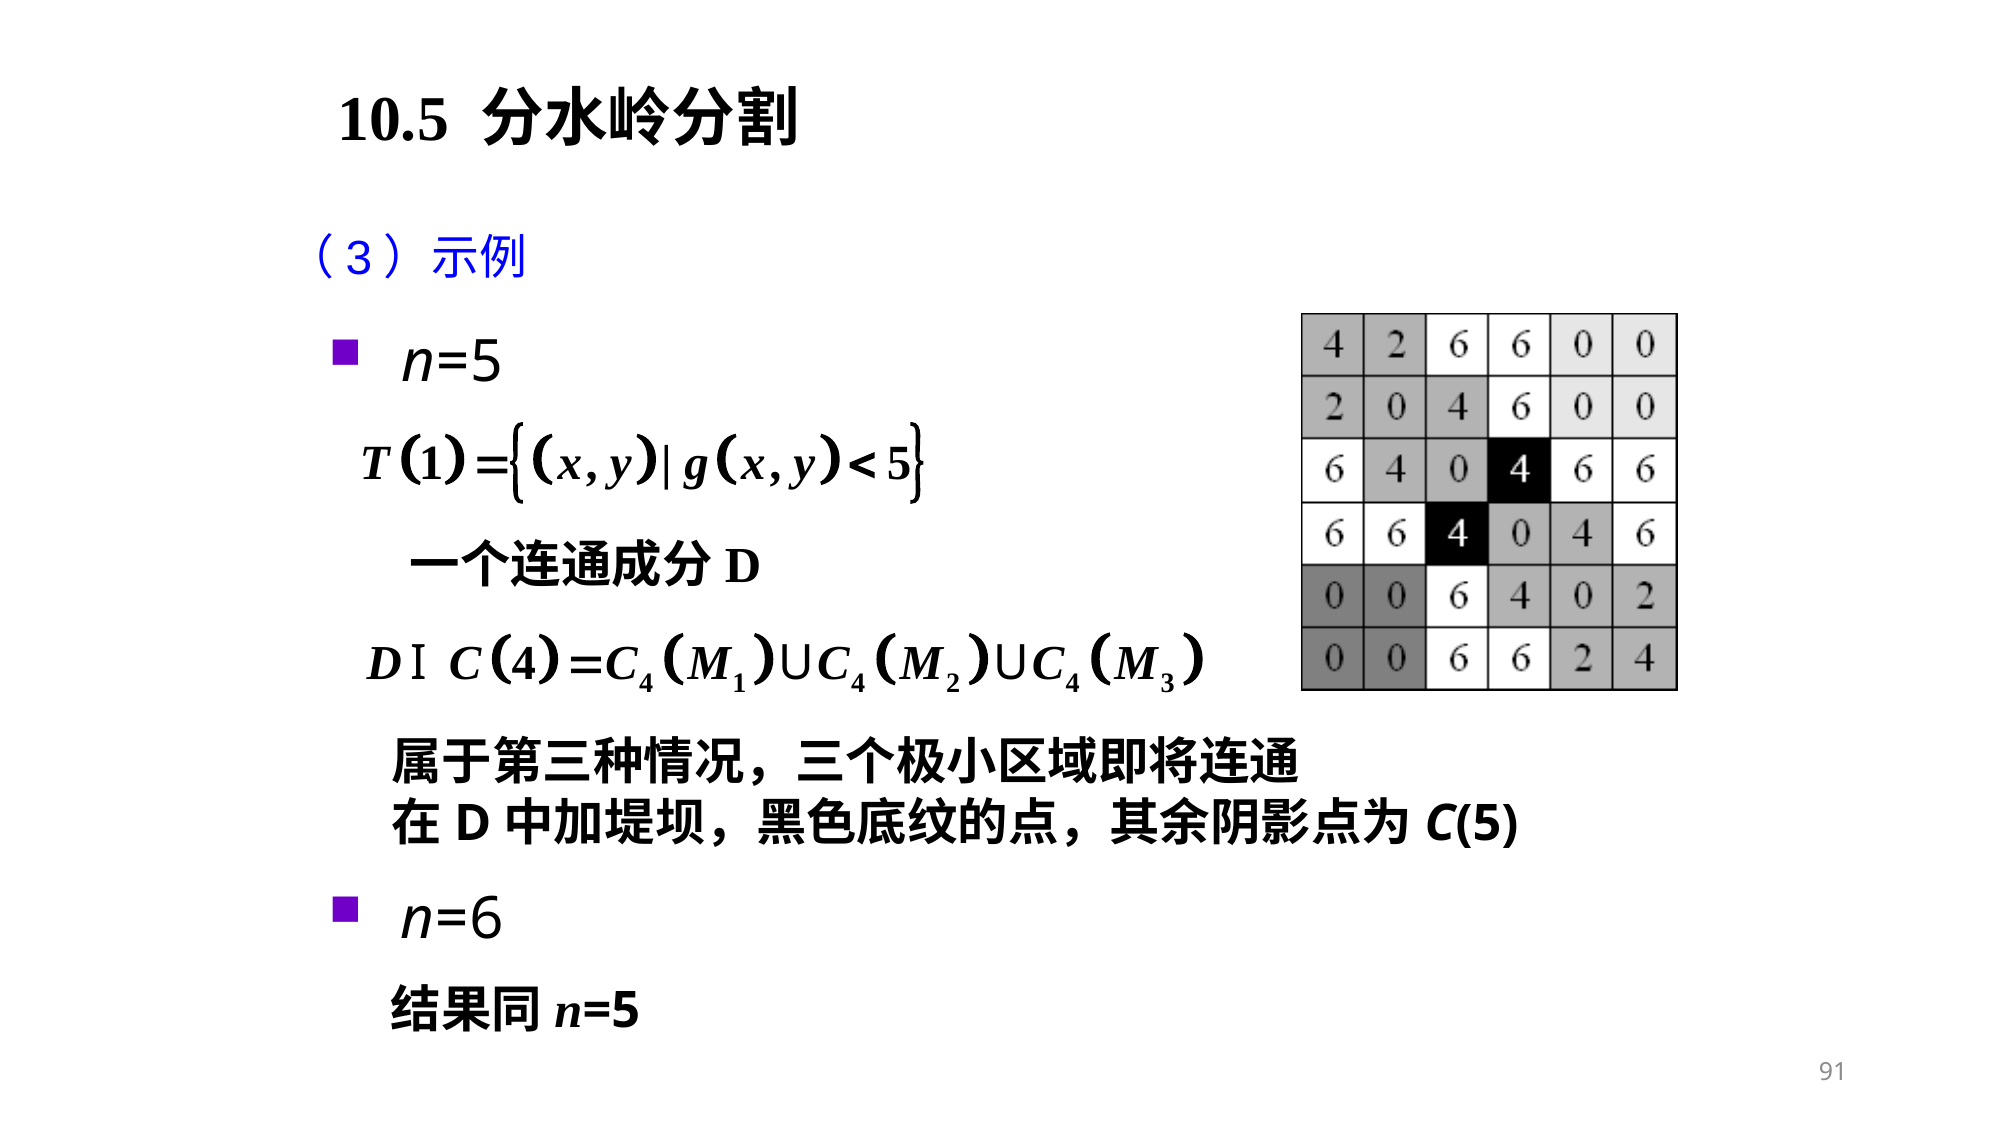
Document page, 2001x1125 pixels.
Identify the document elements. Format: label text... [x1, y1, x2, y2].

text_box n=6 [309, 870, 953, 960]
picture [1301, 313, 1678, 691]
text_box （3）示例 [267, 217, 547, 294]
text_box 属于第三种情况，三个极小区域即将连通 在D中加堤坝，黑色底纹的点，其余阴影点为C(5) [376, 721, 1547, 858]
text_box 结果同n=5 [375, 969, 656, 1045]
text_box 一个连通成分D [394, 524, 777, 601]
text_box n=5 [310, 313, 953, 404]
slide_number 91 [1412, 1042, 1863, 1103]
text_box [356, 626, 1207, 708]
text_box 10.5 分水岭分割 [322, 50, 1136, 180]
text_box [355, 422, 941, 513]
